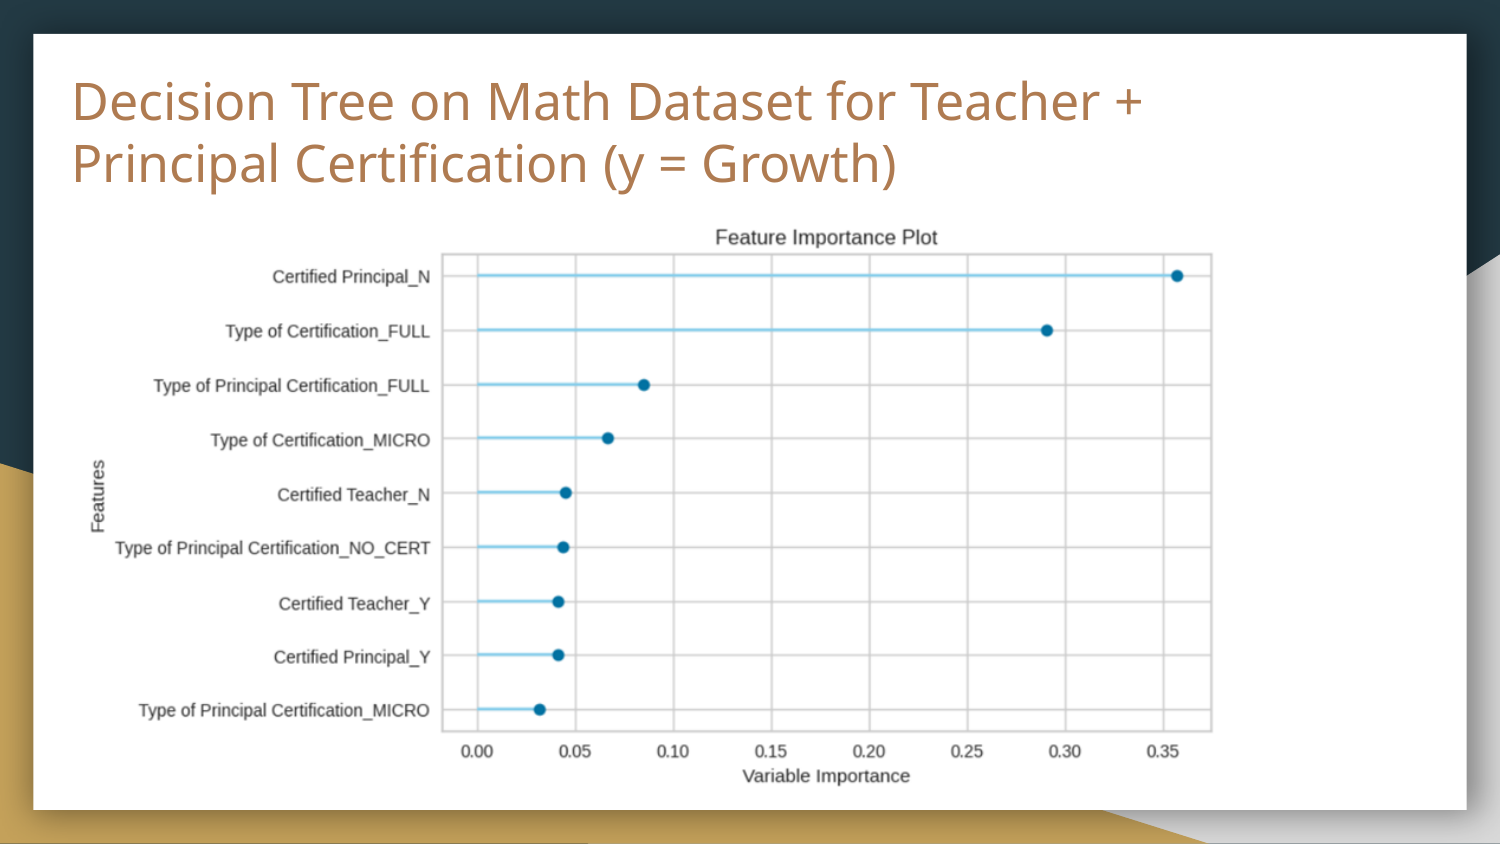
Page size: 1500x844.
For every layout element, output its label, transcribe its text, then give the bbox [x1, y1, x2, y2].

picture [81, 209, 1234, 794]
title Decision Tree on Math Dataset for Teacher + Principal Certification (y = Growth) [56, 53, 1288, 211]
